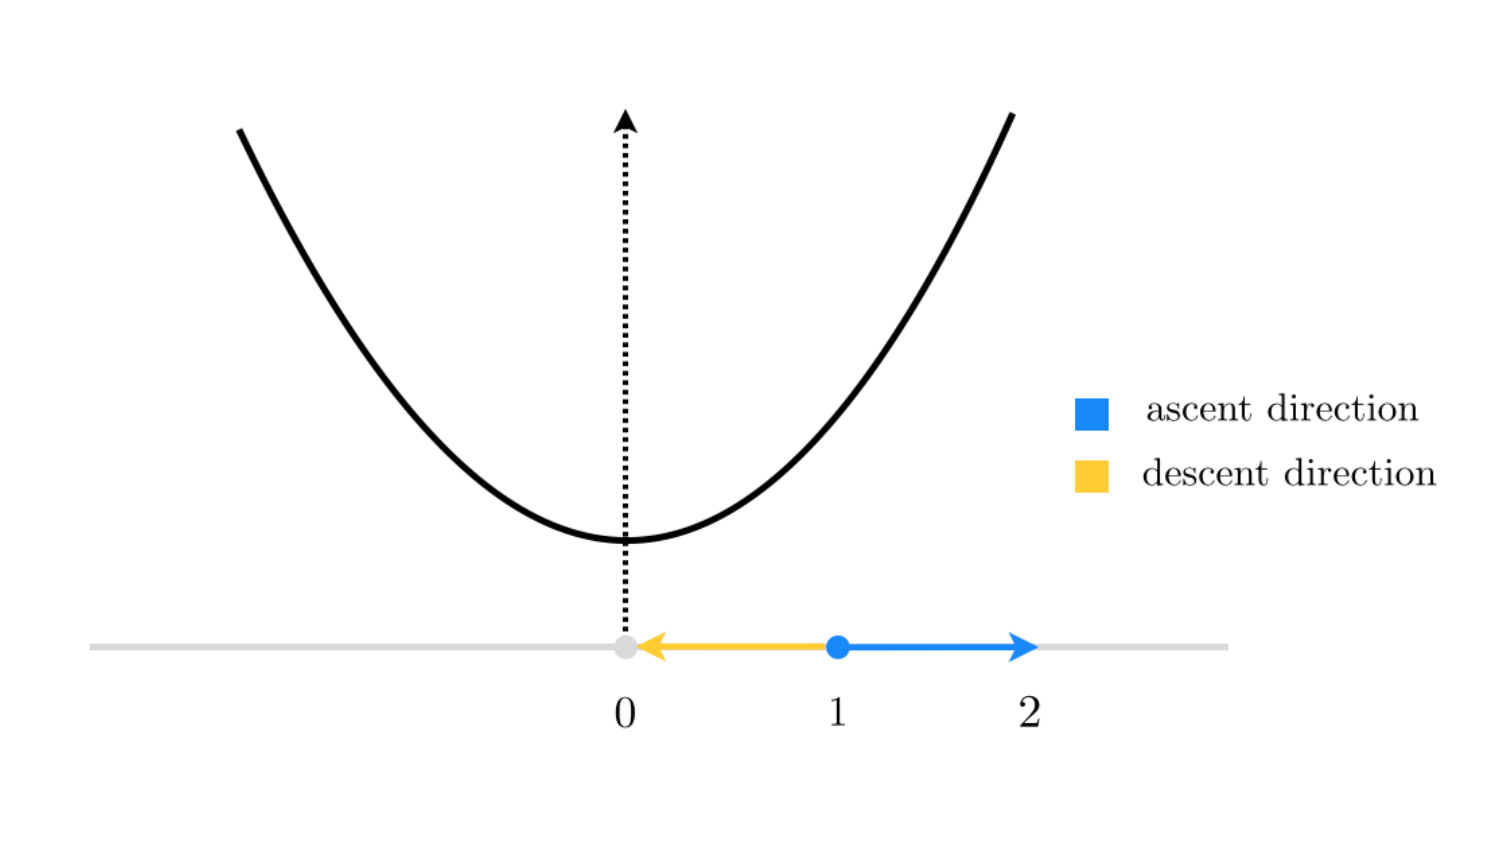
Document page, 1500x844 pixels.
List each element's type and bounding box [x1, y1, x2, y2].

picture [24, 24, 1476, 765]
